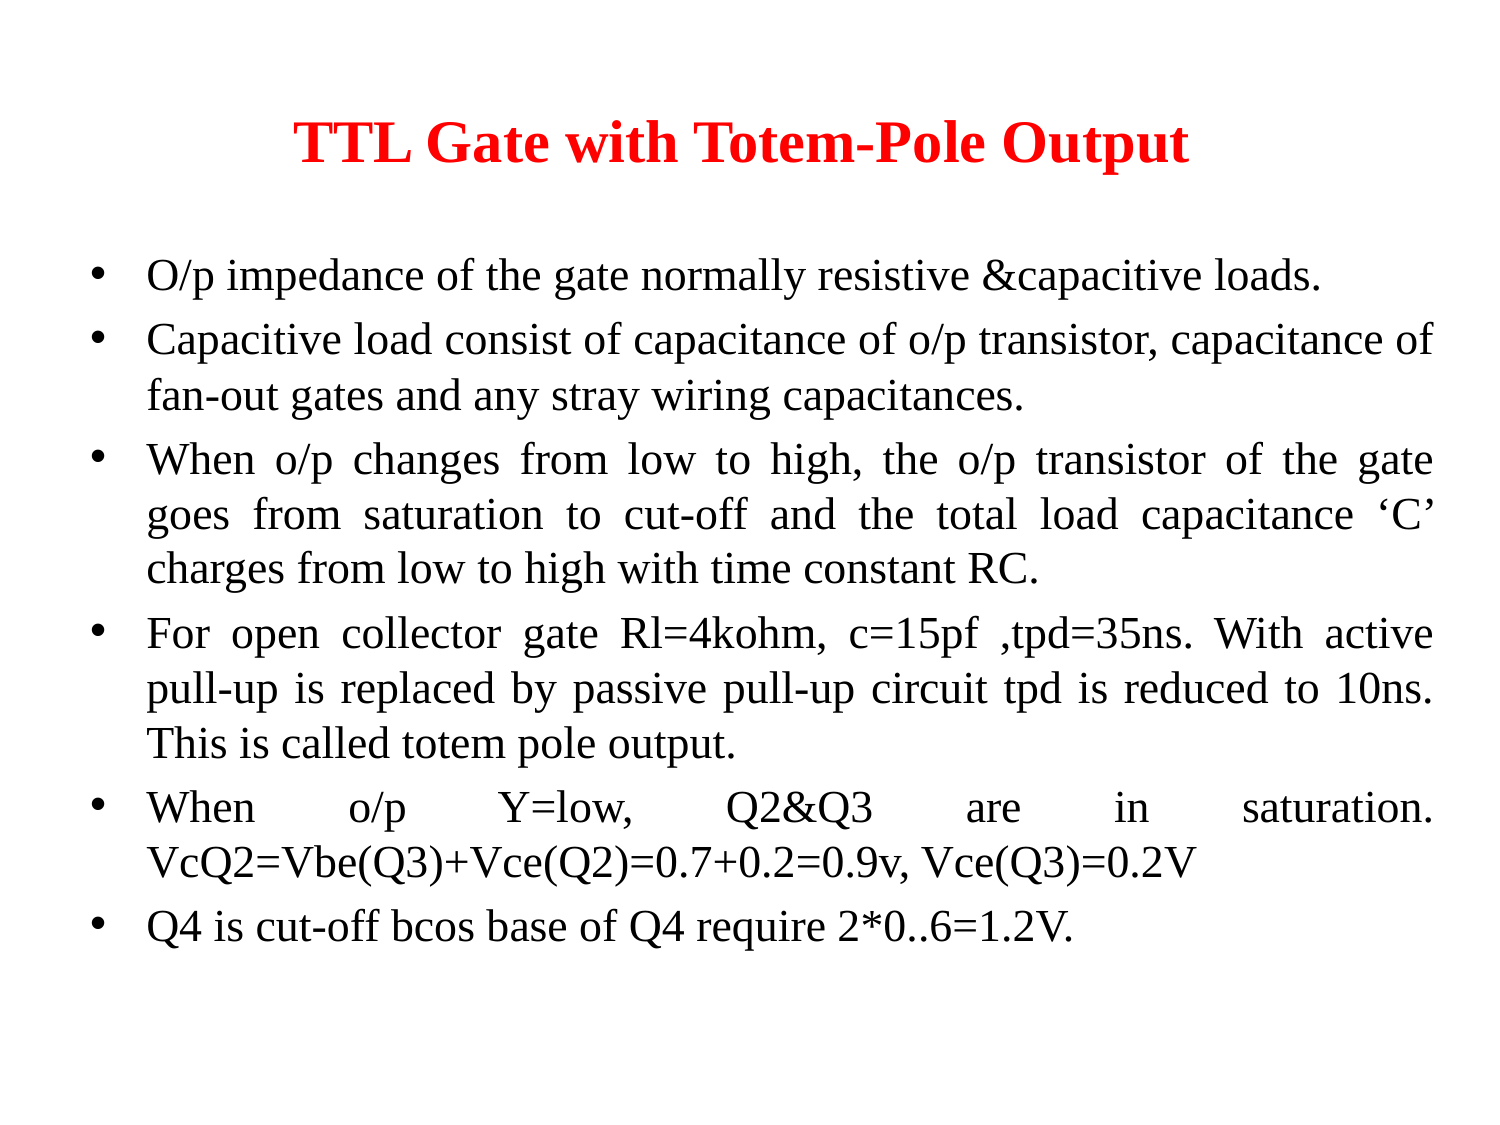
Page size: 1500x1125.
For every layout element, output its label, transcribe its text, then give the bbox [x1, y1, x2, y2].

title TTL Gate with Totem-Pole Output [75, 45, 1425, 233]
list O/p impedance of the gate normally resistive &capacitive loads. Capacitive load consist of capacitance of o/p transistor, capacitance of fan-out gates and any stray wiring capacitances. When o/p changes from low to high, the o/p transistor of the gate goes from saturation to cut-off and the total load capacitance ‘C’ charges from low to high with time constant RC. For open collector gate Rl=4kohm, c=15pf ,tpd=35ns. With active pull-up is replaced by passive pull-up circuit tpd is reduced to 10ns. This is called totem pole output. When o/p Y=low, Q2&Q3 are in saturation. VcQ2=Vbe(Q3)+Vce(Q2)=0.7+0.2=0.9v, Vce(Q3)=0.2V Q4 is cut-off bcos base of Q4 require 2*0..6=1.2V. [75, 237, 1450, 1005]
